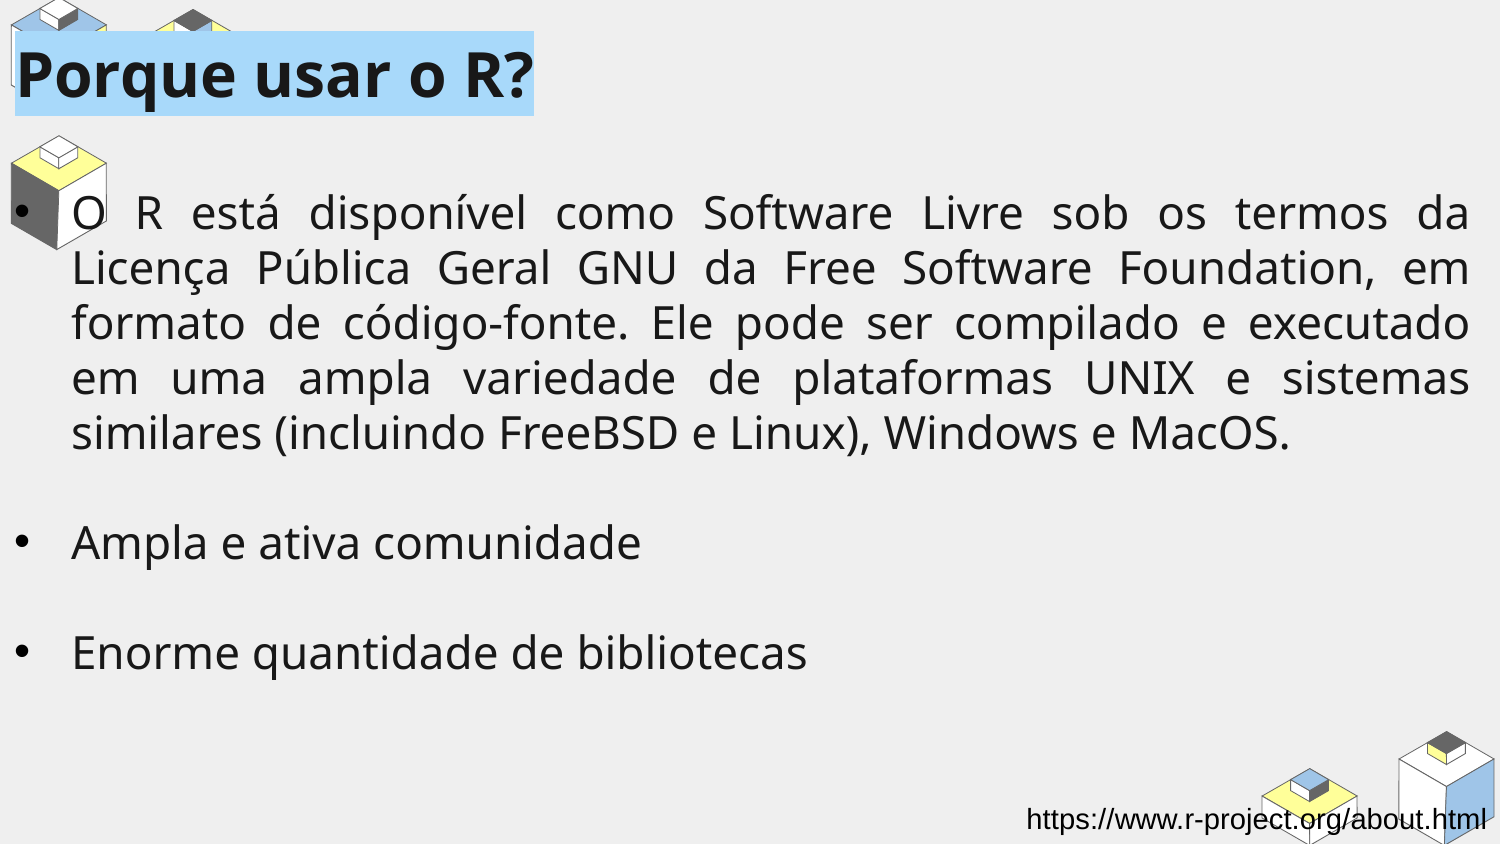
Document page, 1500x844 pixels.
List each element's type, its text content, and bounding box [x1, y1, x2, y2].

text_box O R está disponível como Software Livre sob os termos da Licença Pública Geral GNU da Free Software Foundation, em formato de código-fonte. Ele pode ser compilado e executado em uma ampla variedade de plataformas UNIX e sistemas similares (incluindo FreeBSD e Linux), Windows e MacOS. Ampla e ativa comunidade Enorme quantidade de bibliotecas [0, 176, 1486, 686]
text_box https://www.r-project.org/about.html [1011, 793, 1500, 843]
text_box Porque usar o R? [0, 20, 1500, 115]
